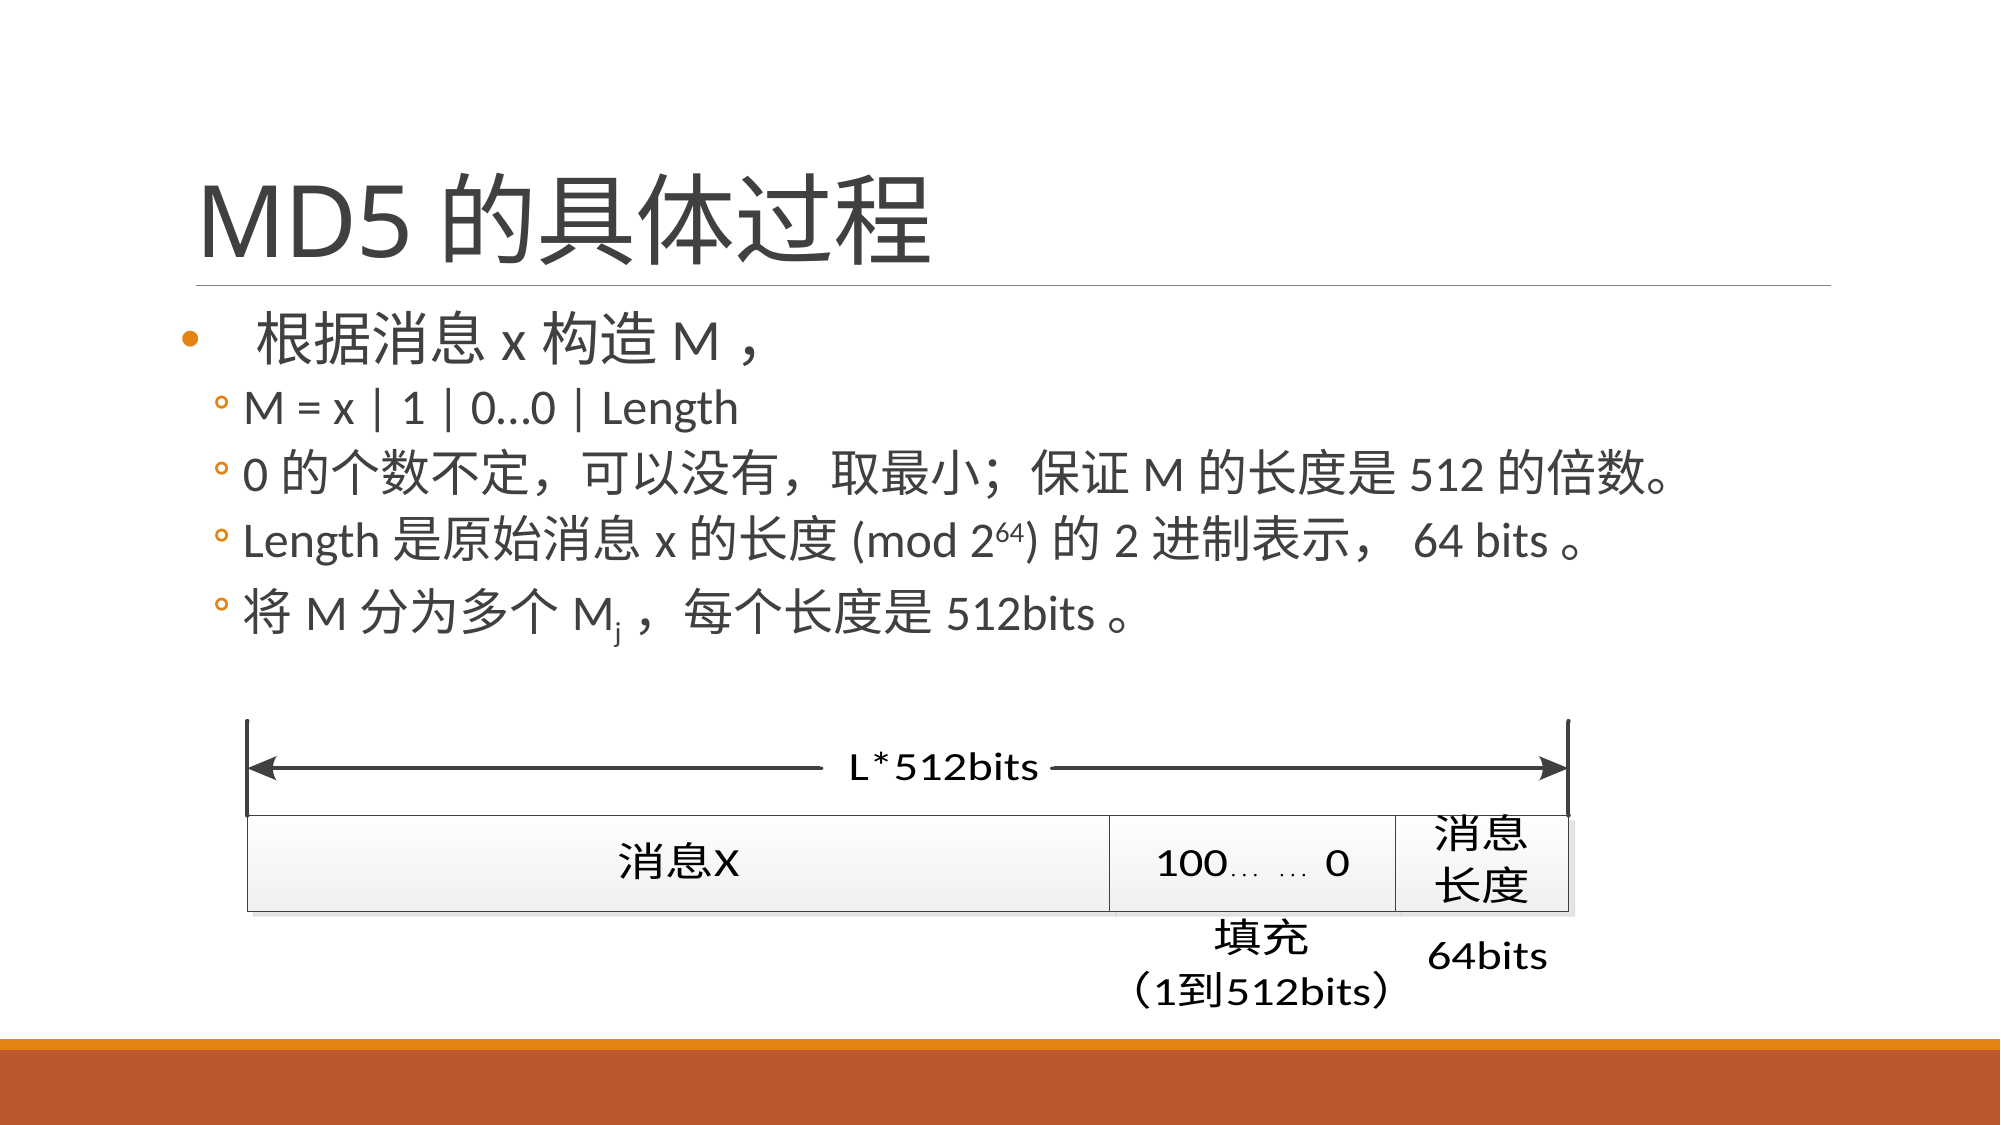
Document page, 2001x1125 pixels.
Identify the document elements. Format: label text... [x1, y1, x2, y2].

list 根据消息x构造M， M = x | 1 | 0…0 | Length 0的个数不定，可以没有，取最小；保证M的长度是512的倍数。 Length是原始消息x的长度(mod 264)的2进制表示，64 bits。 将M分为多个Mj，每个长度是512bits。 [180, 302, 1830, 963]
picture [240, 715, 1580, 1022]
title MD5的具体过程 [180, 47, 1830, 285]
